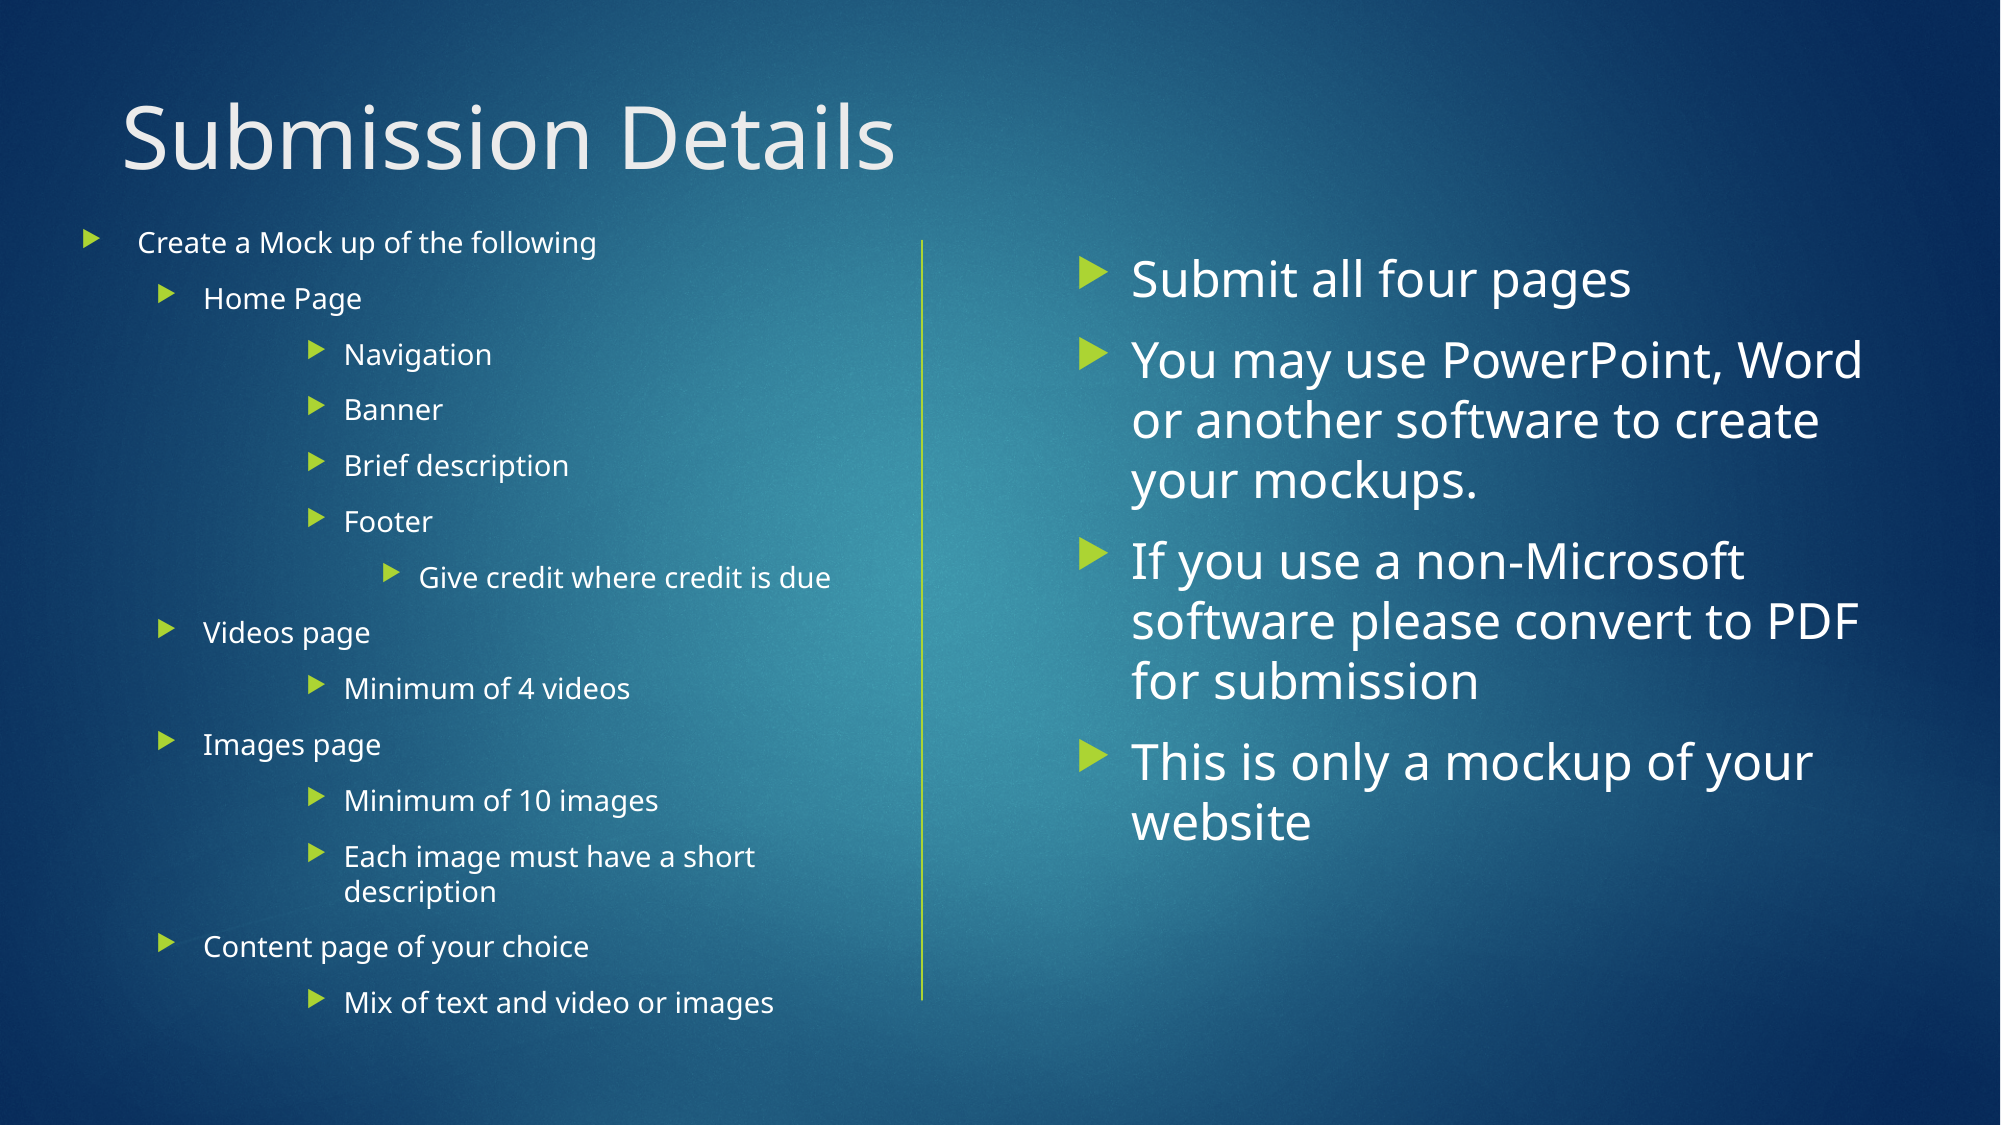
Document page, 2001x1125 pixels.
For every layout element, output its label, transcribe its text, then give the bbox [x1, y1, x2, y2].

text_box Create a Mock up of the following Home Page Navigation Banner Brief description Footer Give credit where credit is due Videos page Minimum of 4 videos Images page Minimum of 10 images Each image must have a short description Content page of your choice Mix of text and video or images [66, 216, 922, 1098]
title Submission Details [106, 74, 1649, 304]
text_box Submit all four pages You may use PowerPoint, Word or another software to create your mockups. If you use a non-Microsoft software please convert to PDF for submission This is only a mockup of your website [1060, 240, 1917, 1000]
